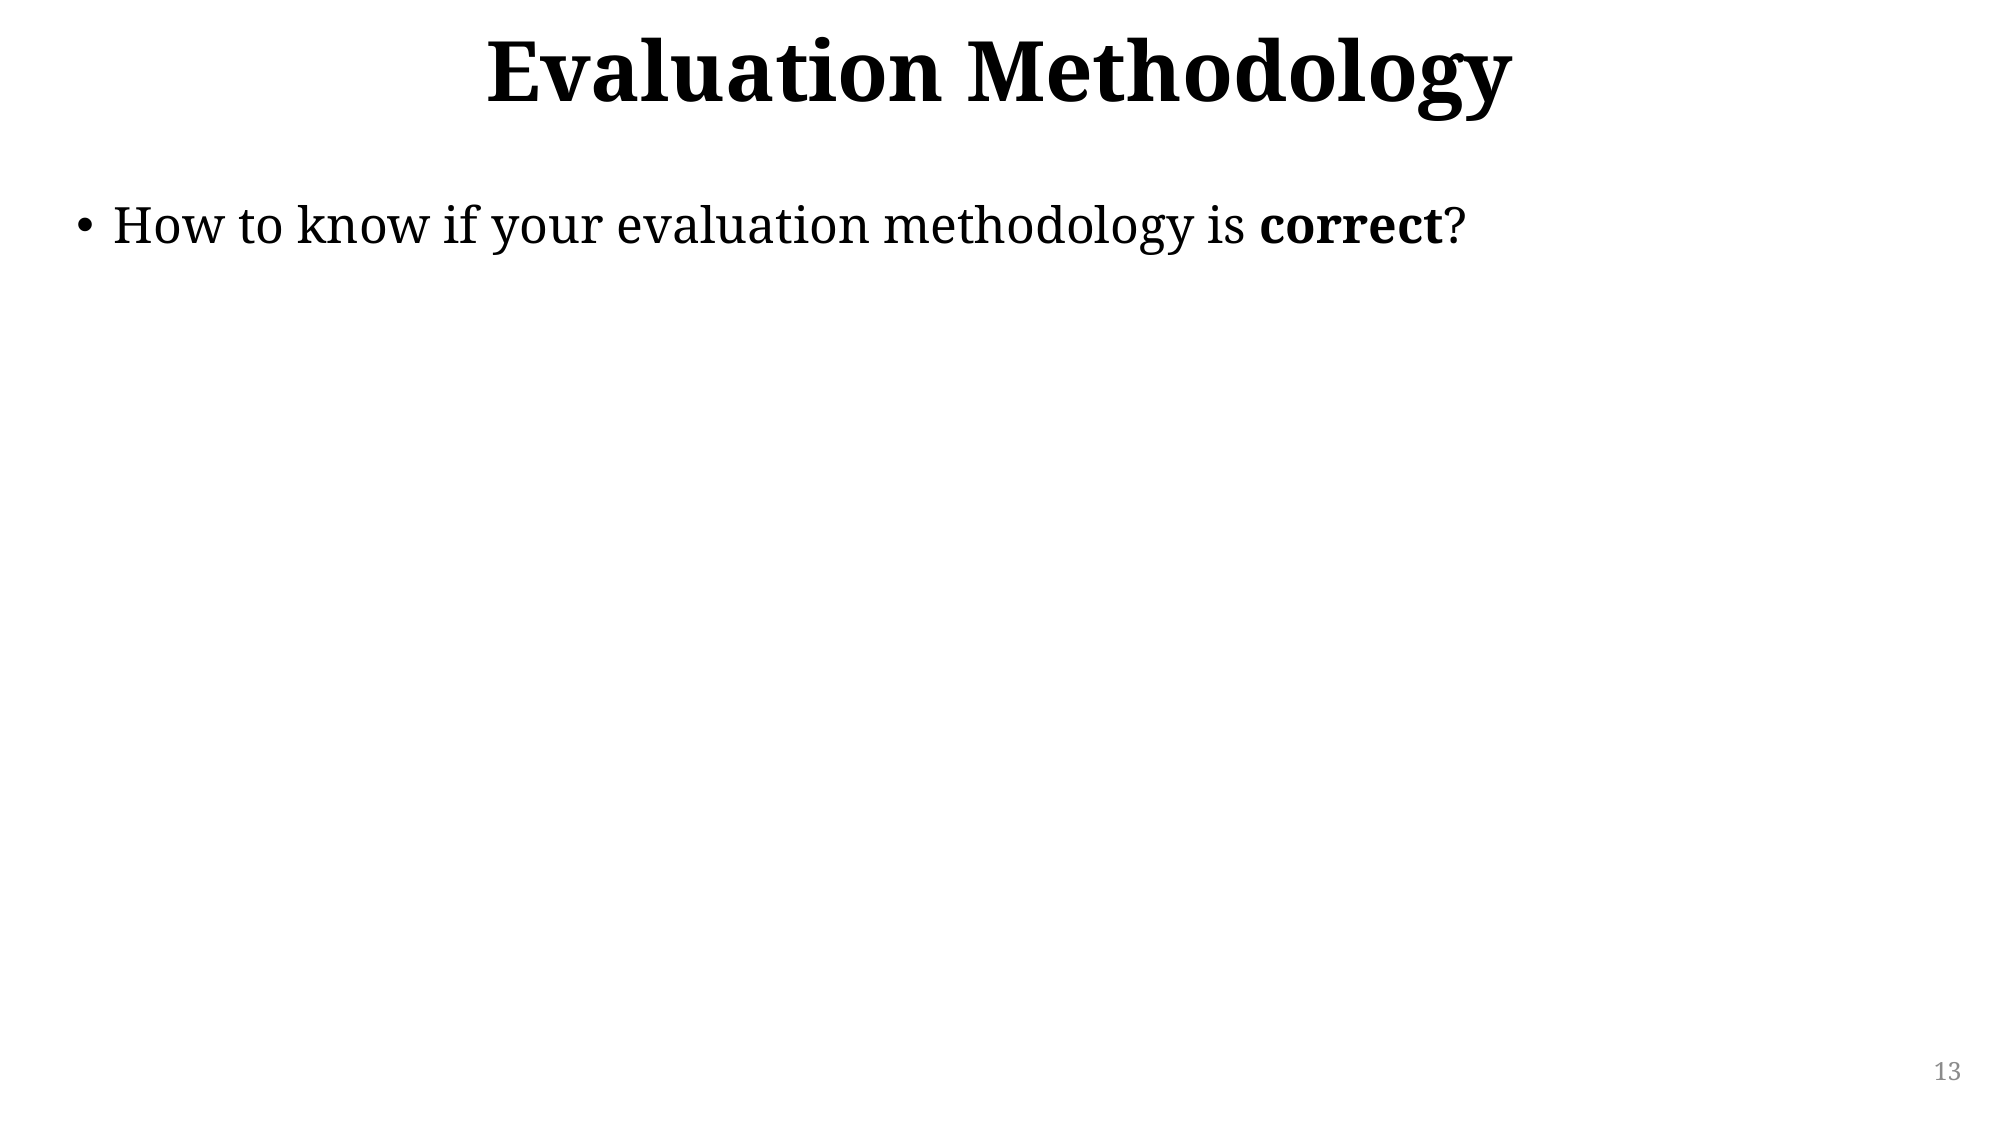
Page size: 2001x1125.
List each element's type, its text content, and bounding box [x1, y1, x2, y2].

title Evaluation Methodology [137, 0, 1863, 149]
list How to know if your evaluation methodology is correct? [61, 193, 2000, 1103]
